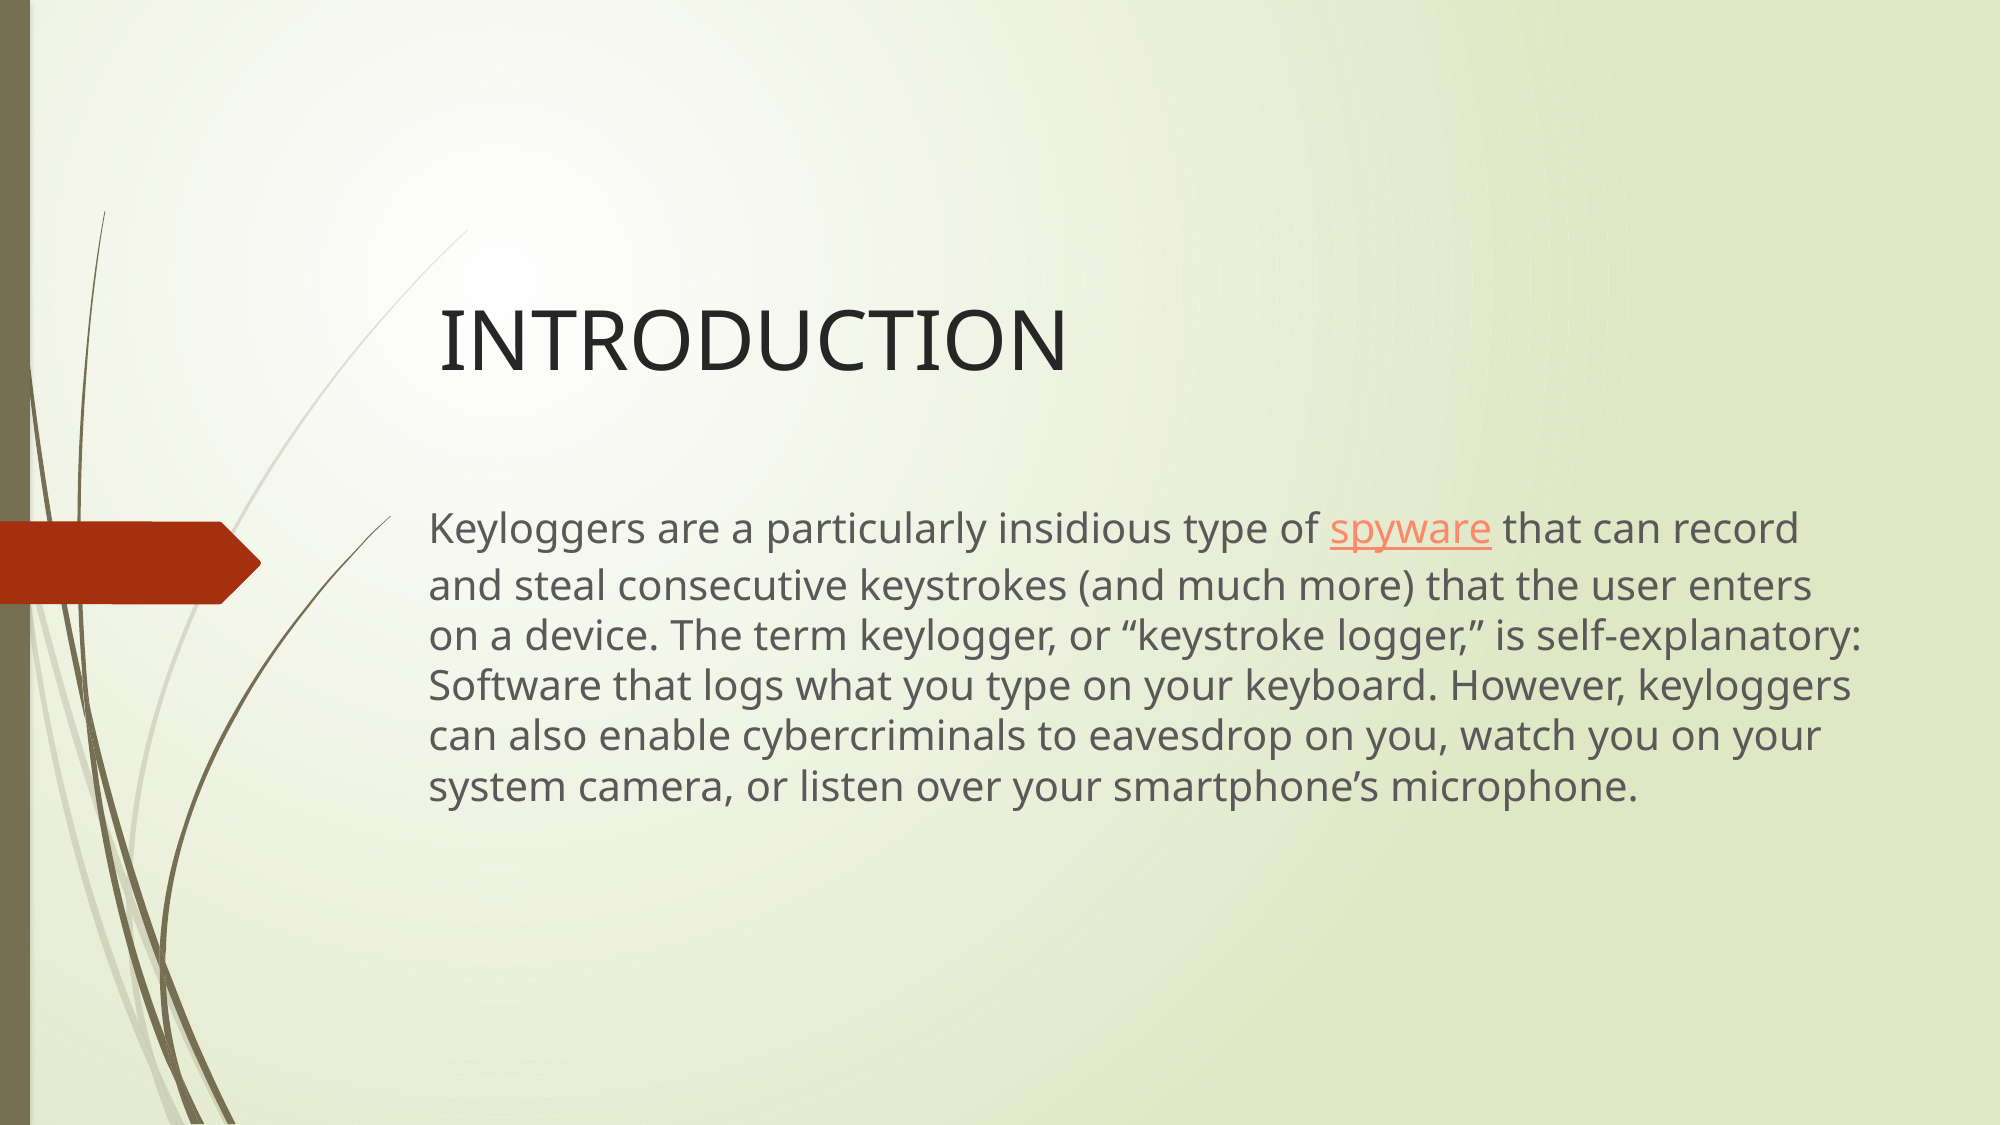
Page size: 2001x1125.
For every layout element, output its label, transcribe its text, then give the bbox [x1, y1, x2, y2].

list Keyloggers are a particularly insidious type of spyware that can record and steal consecutive keystrokes (and much more) that the user enters on a device. The term keylogger, or “keystroke logger,” is self-explanatory: Software that logs what you type on your keyboard. However, keyloggers can also enable cybercriminals to eavesdrop on you, watch you on your system camera, or listen over your smartphone’s microphone. [413, 494, 1888, 962]
title INTRODUCTION [424, 194, 1888, 395]
